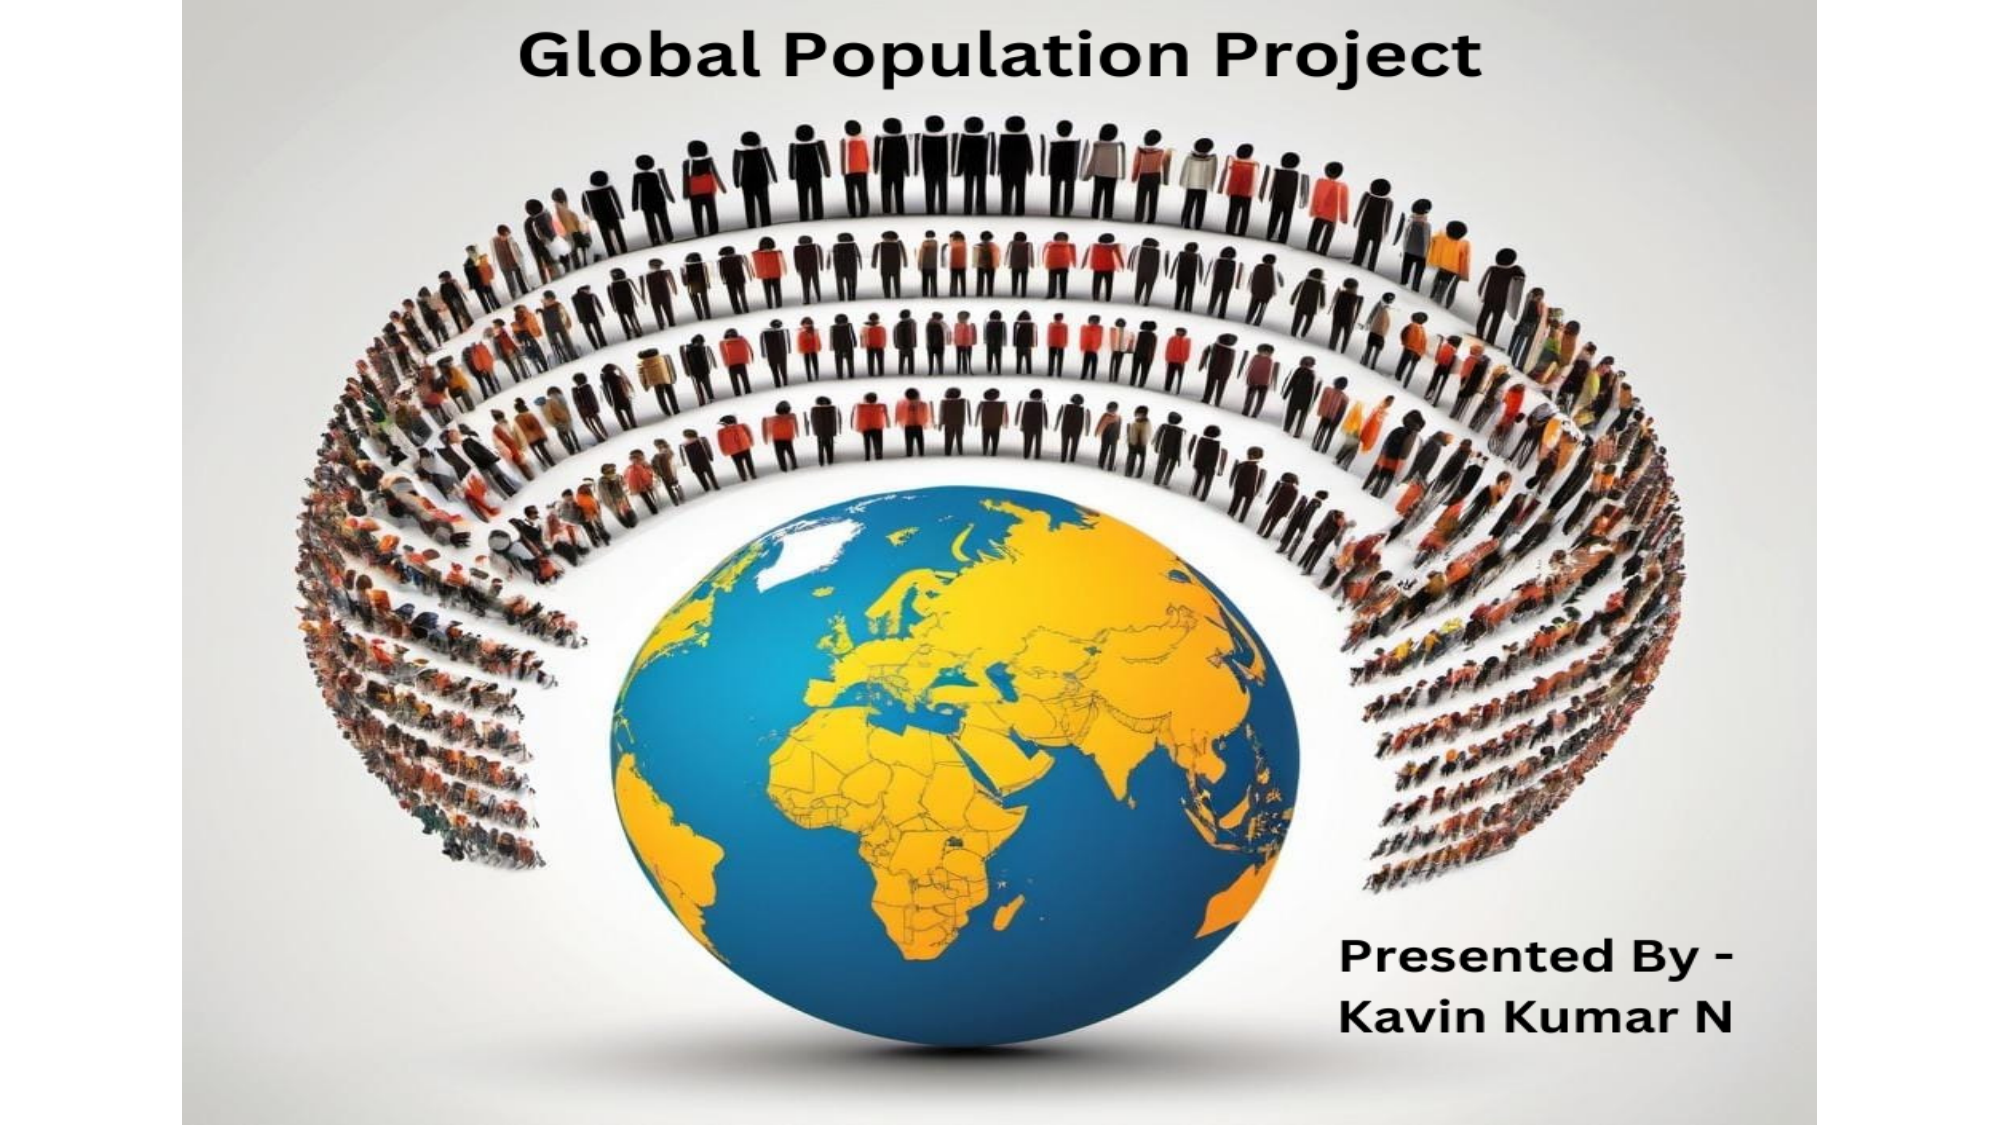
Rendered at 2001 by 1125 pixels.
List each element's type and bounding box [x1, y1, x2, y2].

picture [182, 0, 1817, 1125]
